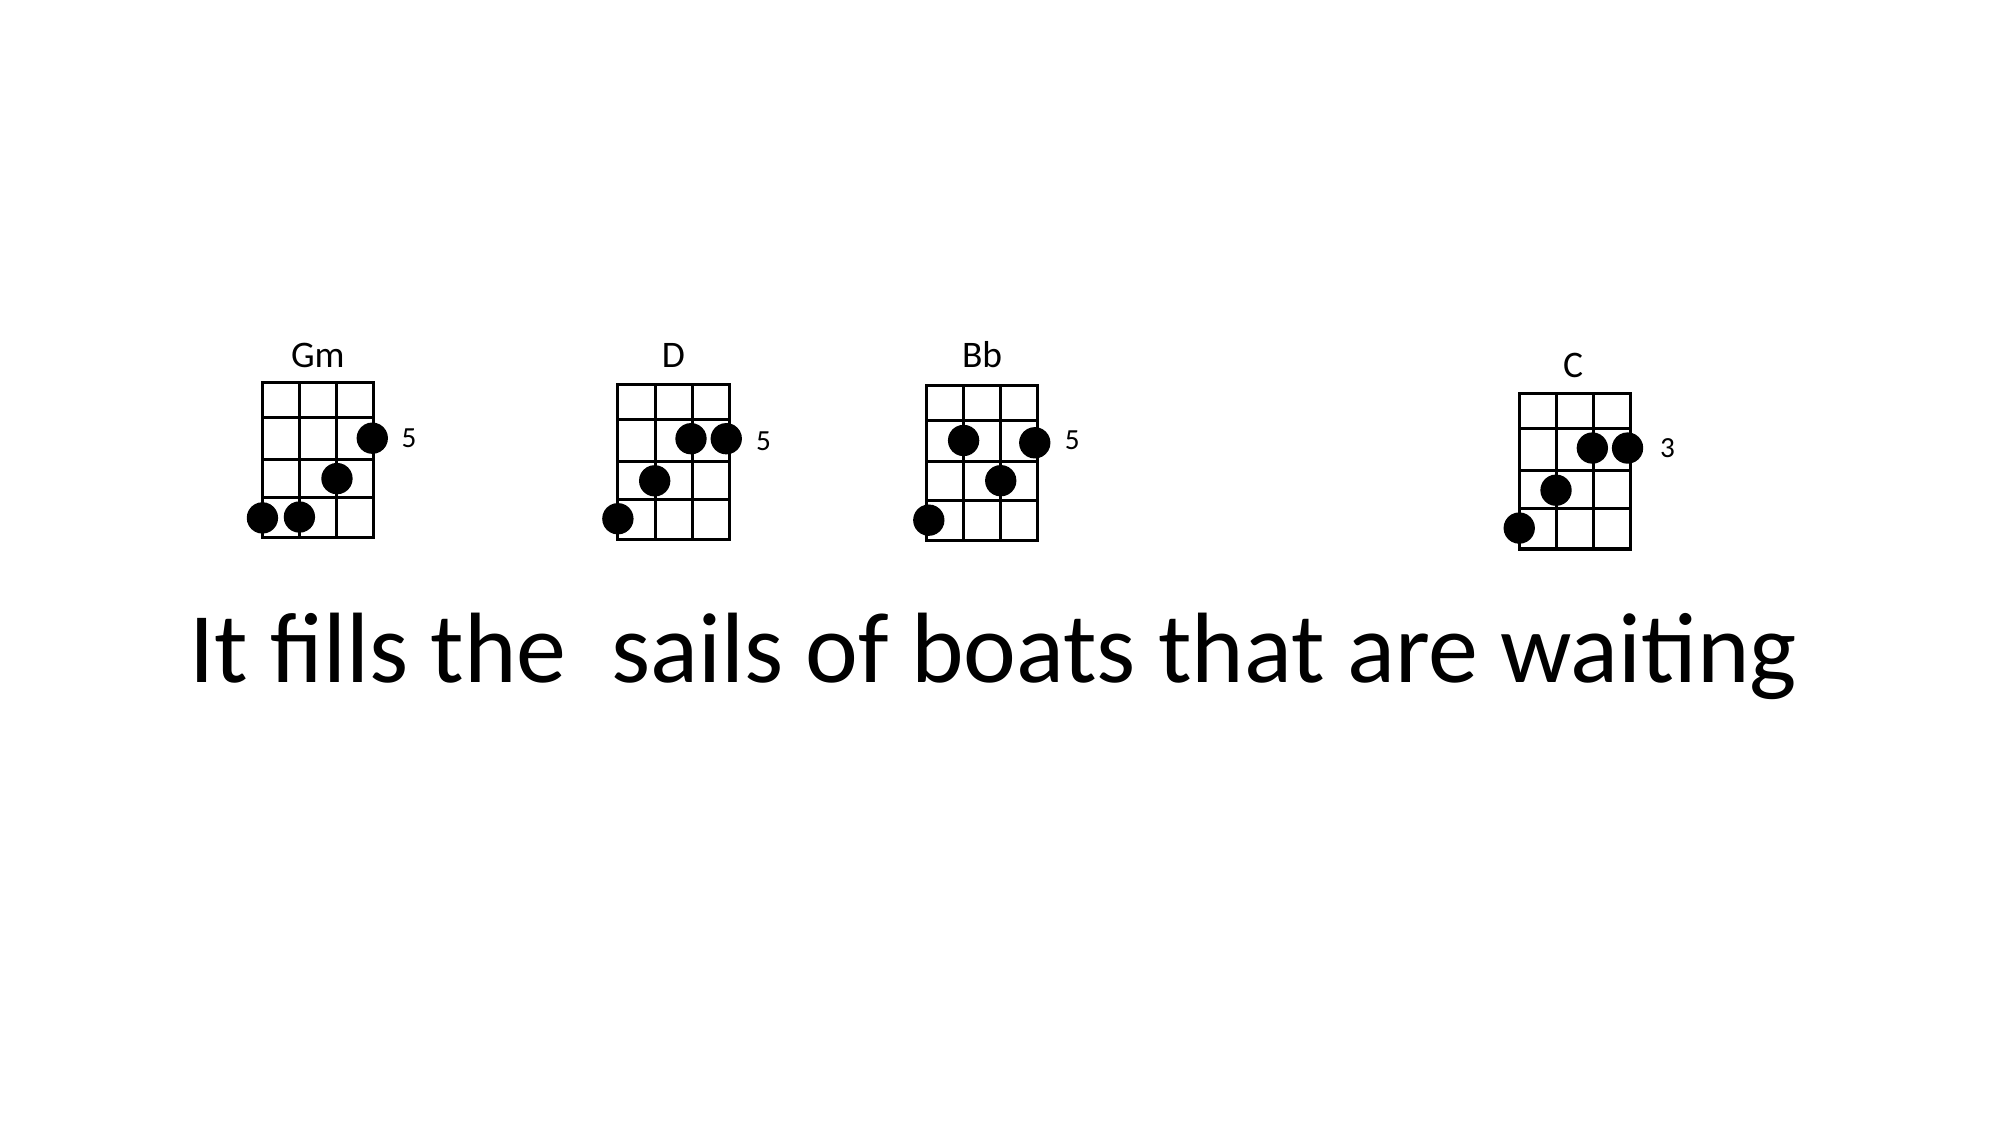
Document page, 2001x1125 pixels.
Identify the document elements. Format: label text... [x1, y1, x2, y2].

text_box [247, 382, 388, 538]
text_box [914, 385, 1050, 541]
text_box Bb [947, 322, 1018, 383]
text_box 3 [1645, 421, 1690, 472]
text_box It fills the sails of boats that are waiting [174, 575, 1909, 710]
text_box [1504, 393, 1643, 550]
text_box 5 [388, 410, 432, 461]
text_box C [1548, 332, 1599, 392]
text_box Gm [276, 322, 360, 382]
text_box D [647, 323, 700, 383]
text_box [603, 384, 741, 540]
text_box 5 [1050, 413, 1095, 463]
text_box 5 [741, 414, 786, 464]
